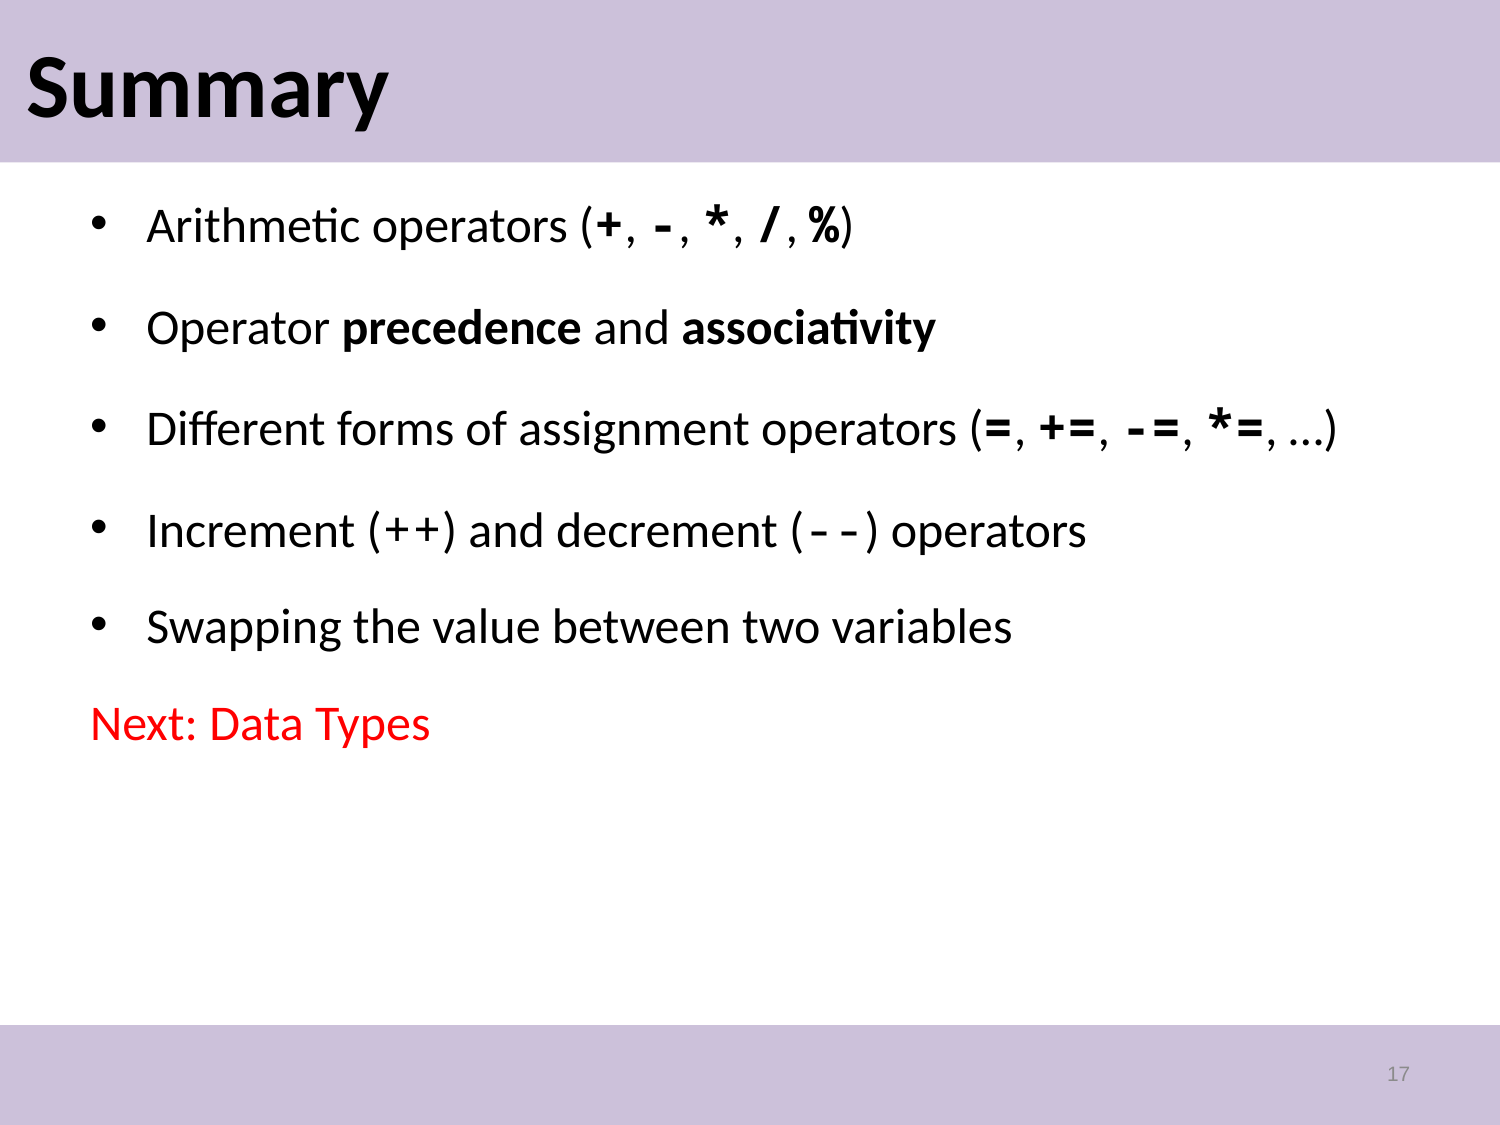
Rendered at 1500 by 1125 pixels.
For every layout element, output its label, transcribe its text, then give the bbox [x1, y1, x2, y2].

slide_number 17 [1074, 1042, 1425, 1103]
list Arithmetic operators (+, -, *, /, %) Operator precedence and associativity Different forms of assignment operators (=, +=, -=, *=, …) Increment (++) and decrement (--) operators Swapping the value between two variables Next: Data Types [75, 197, 1425, 1006]
title Summary [11, 12, 1362, 150]
